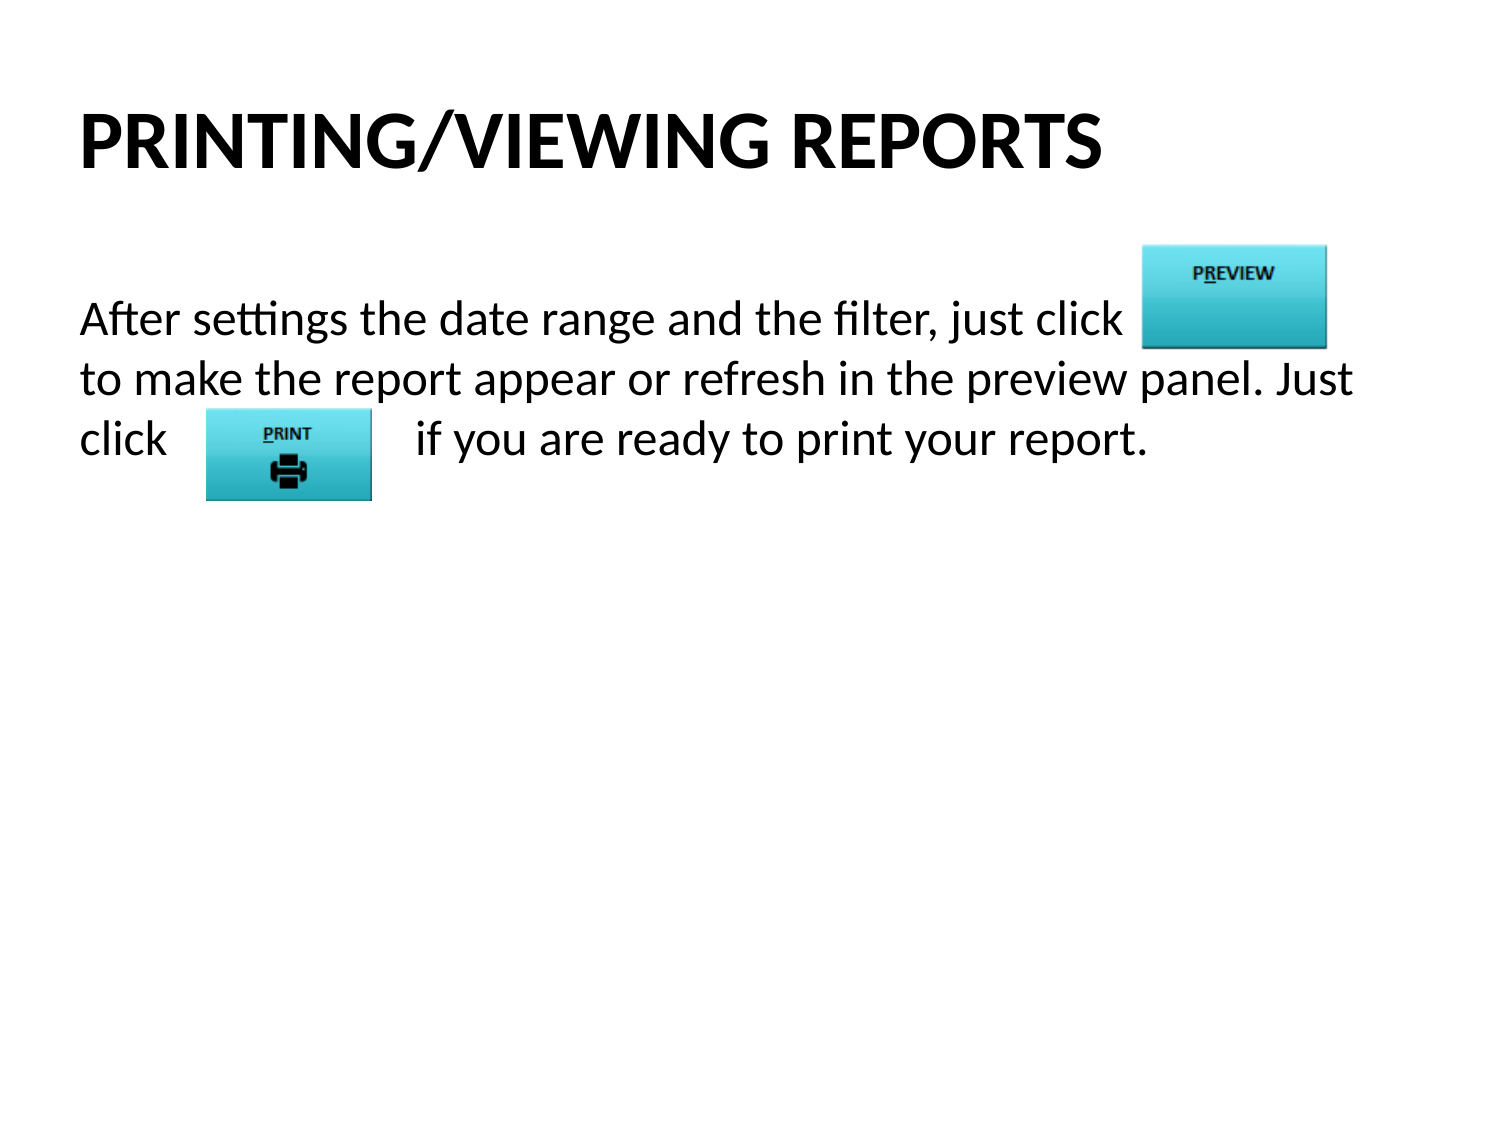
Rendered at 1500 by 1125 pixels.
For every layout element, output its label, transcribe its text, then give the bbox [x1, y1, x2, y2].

picture [1139, 243, 1329, 351]
text_box PRINTING/VIEWING REPORTS After settings the date range and the filter, just click to make the report appear or refresh in the preview panel. Just click if you are ready to print your report. [64, 78, 1436, 773]
picture [206, 408, 373, 501]
